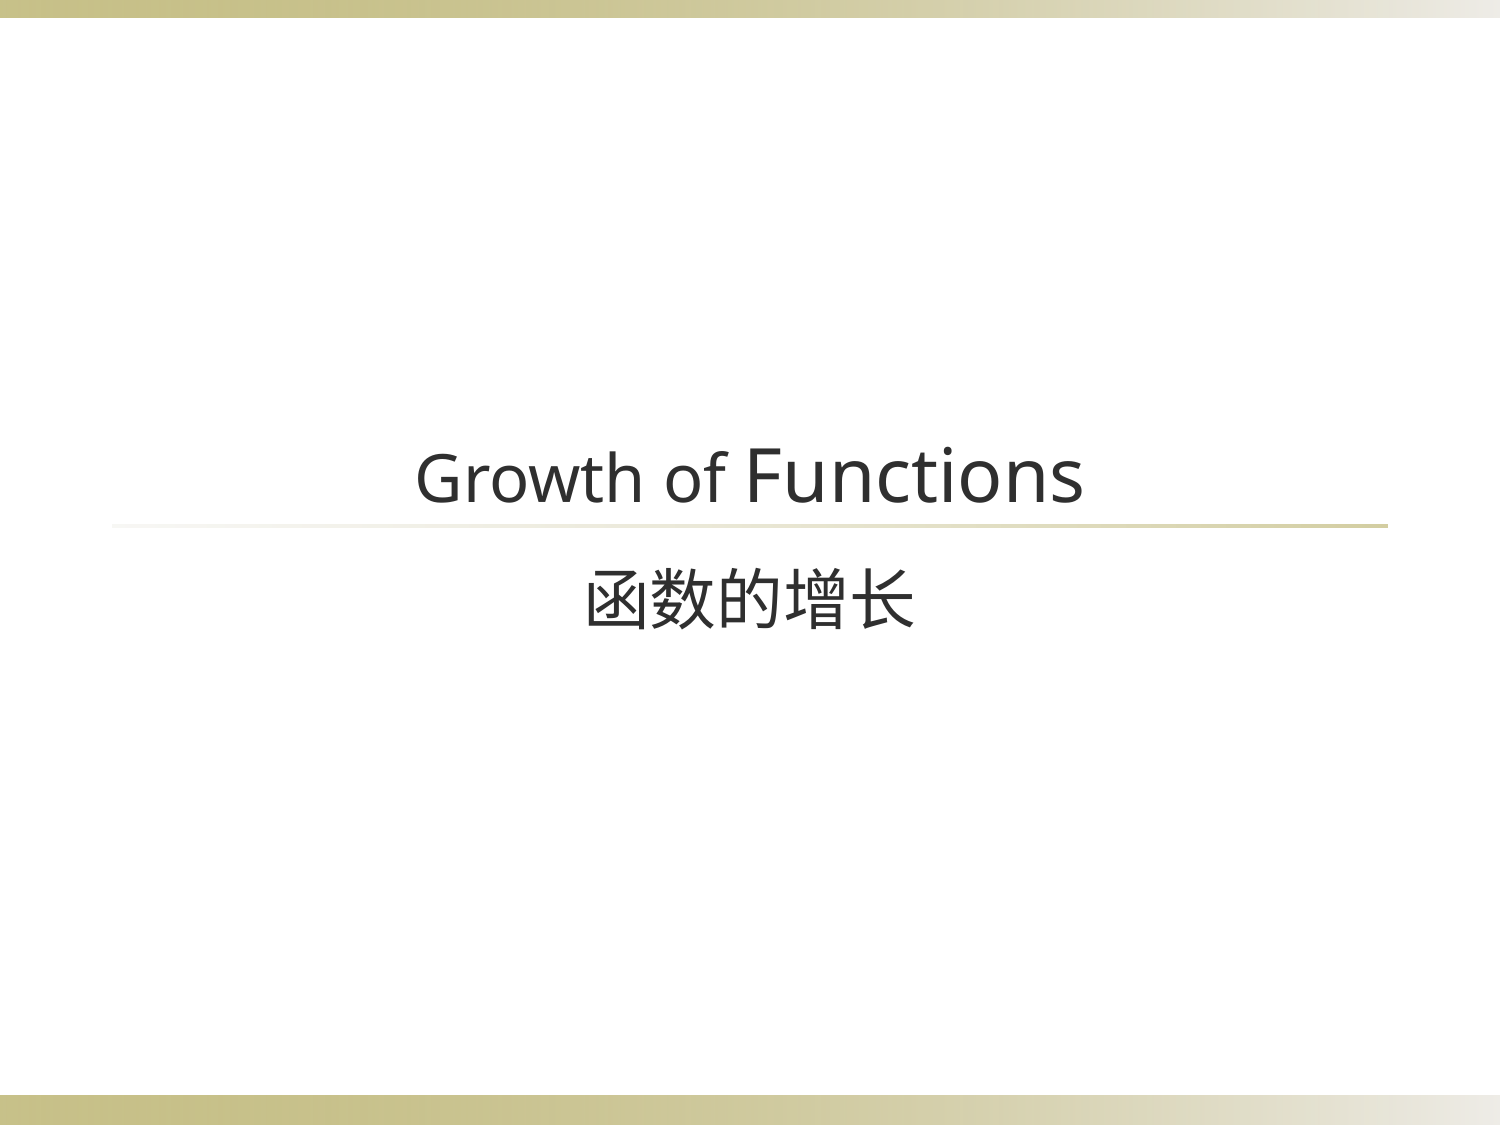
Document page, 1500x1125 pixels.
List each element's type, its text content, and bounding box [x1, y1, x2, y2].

title Growth of Functions 函数的增长 [112, 408, 1388, 646]
